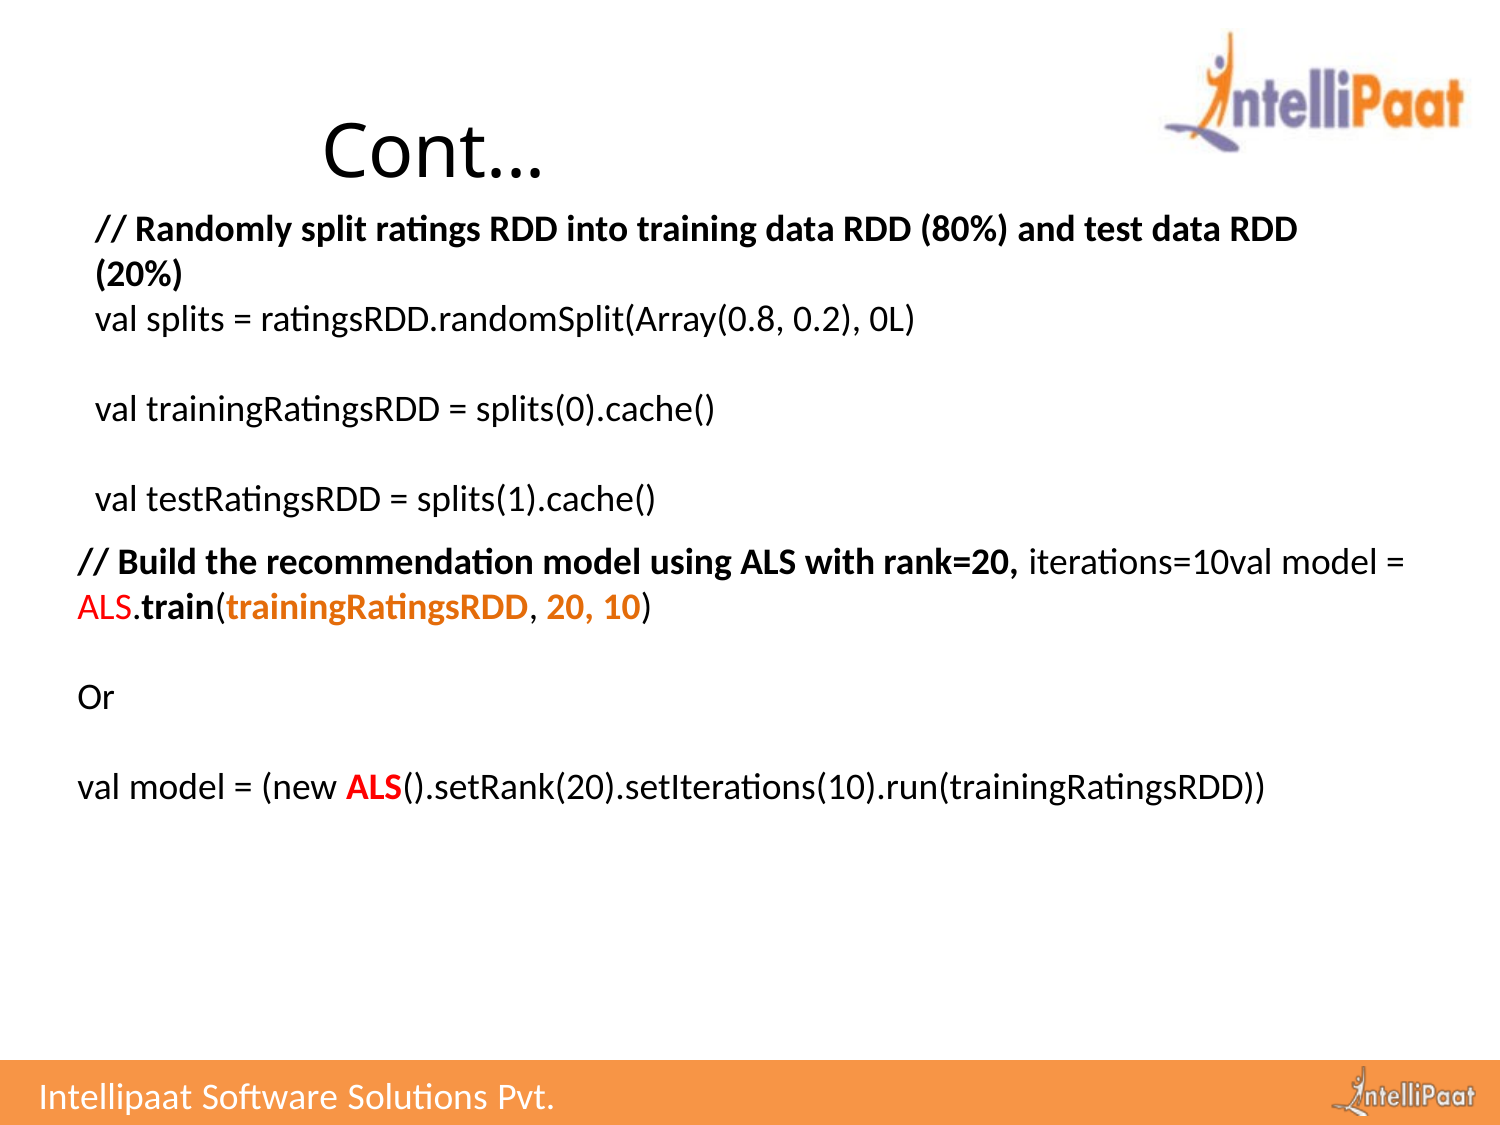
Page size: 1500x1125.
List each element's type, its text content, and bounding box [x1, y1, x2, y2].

footer Intellipaat Software Solutions Pvt. Ltd. [36, 1072, 620, 1125]
text_box // Randomly split ratings RDD into training data RDD (80%) and test data RDD (20%) val splits = ratingsRDD.randomSplit(Array(0.8, 0.2), 0L) val trainingRatingsRDD = splits(0).cache() val testRatingsRDD = splits(1).cache() [80, 196, 1330, 527]
picture [1324, 1066, 1493, 1116]
title Cont... [319, 102, 1400, 291]
text_box // Build the recommendation model using ALS with rank=20, iterations=10val model = ALS.train(trainingRatingsRDD, 20, 10) Or val model = (new ALS().setRank(20).setIterations(10).run(trainingRatingsRDD)) [62, 529, 1438, 814]
text_box [1121, 28, 1473, 159]
